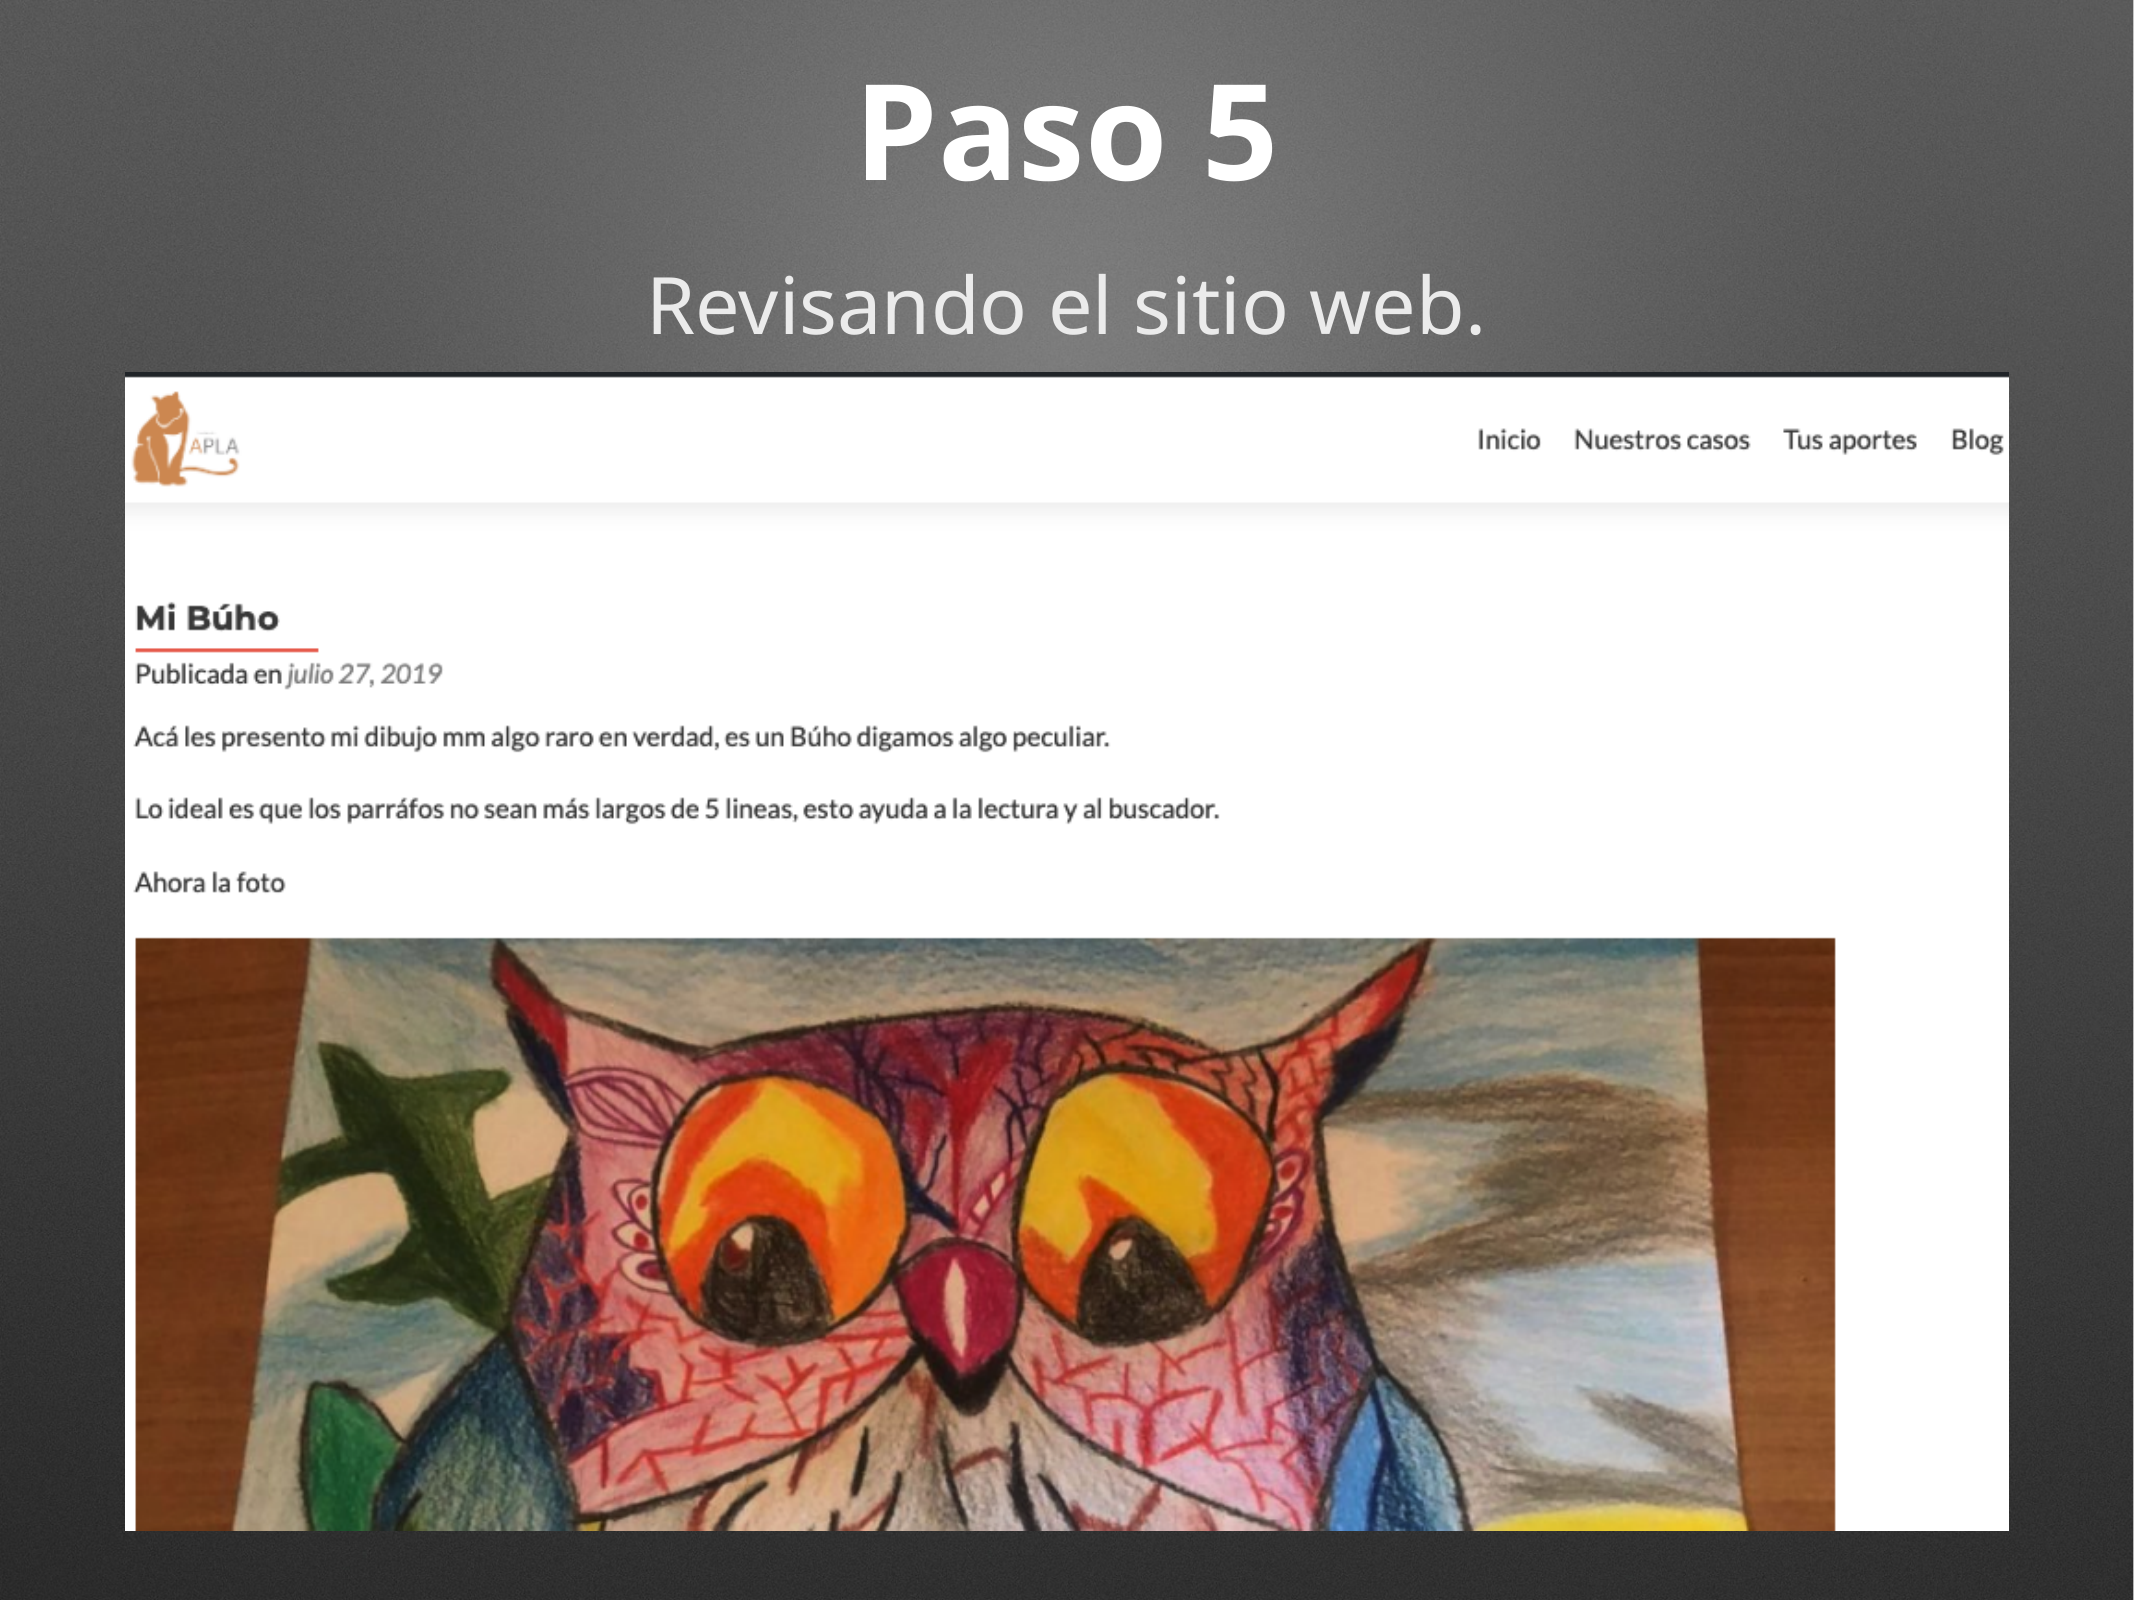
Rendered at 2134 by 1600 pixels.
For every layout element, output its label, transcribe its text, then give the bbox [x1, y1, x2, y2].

title Paso 5 [124, 20, 2009, 235]
picture [0, 0, 2134, 1600]
text_box Revisando el sitio web. [637, 247, 1496, 359]
